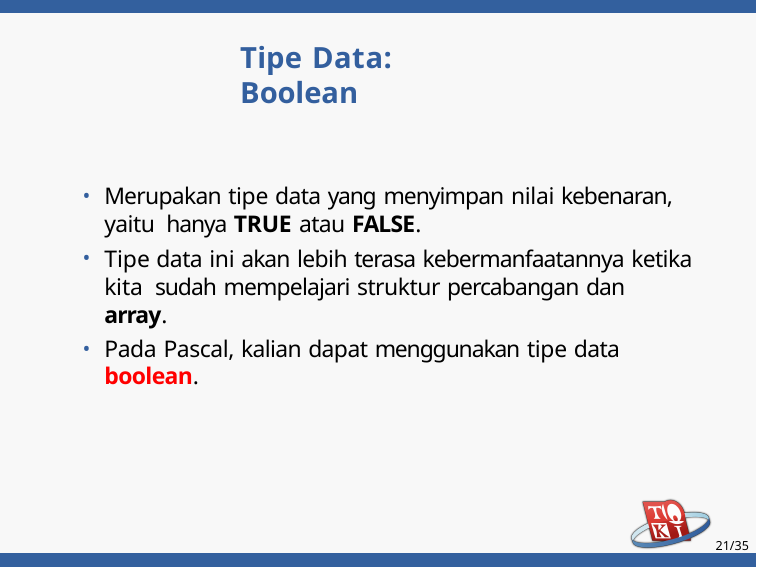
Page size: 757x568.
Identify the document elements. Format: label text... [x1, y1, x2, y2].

text_box Merupakan tipe data yang menyimpan nilai kebenaran, yaitu hanya TRUE atau FALSE. Tipe data ini akan lebih terasa kebermanfaatannya ketika kita sudah mempelajari struktur percabangan dan array. Pada Pascal, kalian dapat menggunakan tipe data boolean. [80, 180, 696, 390]
title Tipe Data: Boolean [238, 36, 518, 134]
picture [0, 0, 756, 13]
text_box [0, 495, 757, 568]
